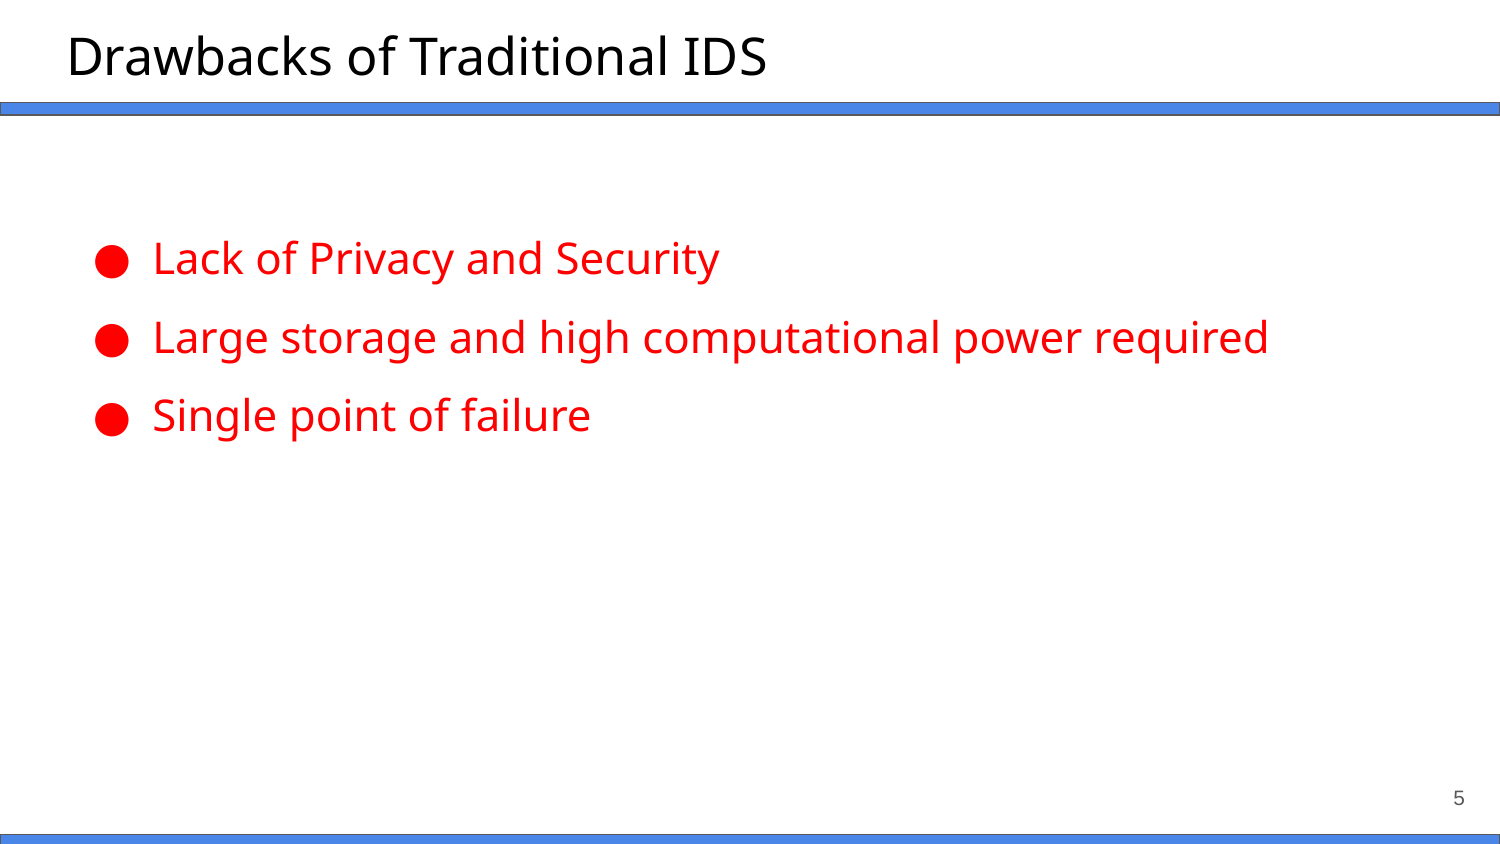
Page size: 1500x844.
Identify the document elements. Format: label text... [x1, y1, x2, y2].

title Drawbacks of Traditional IDS [51, 7, 1449, 102]
list Lack of Privacy and Security Large storage and high computational power required Single point of failure [62, 111, 1461, 658]
